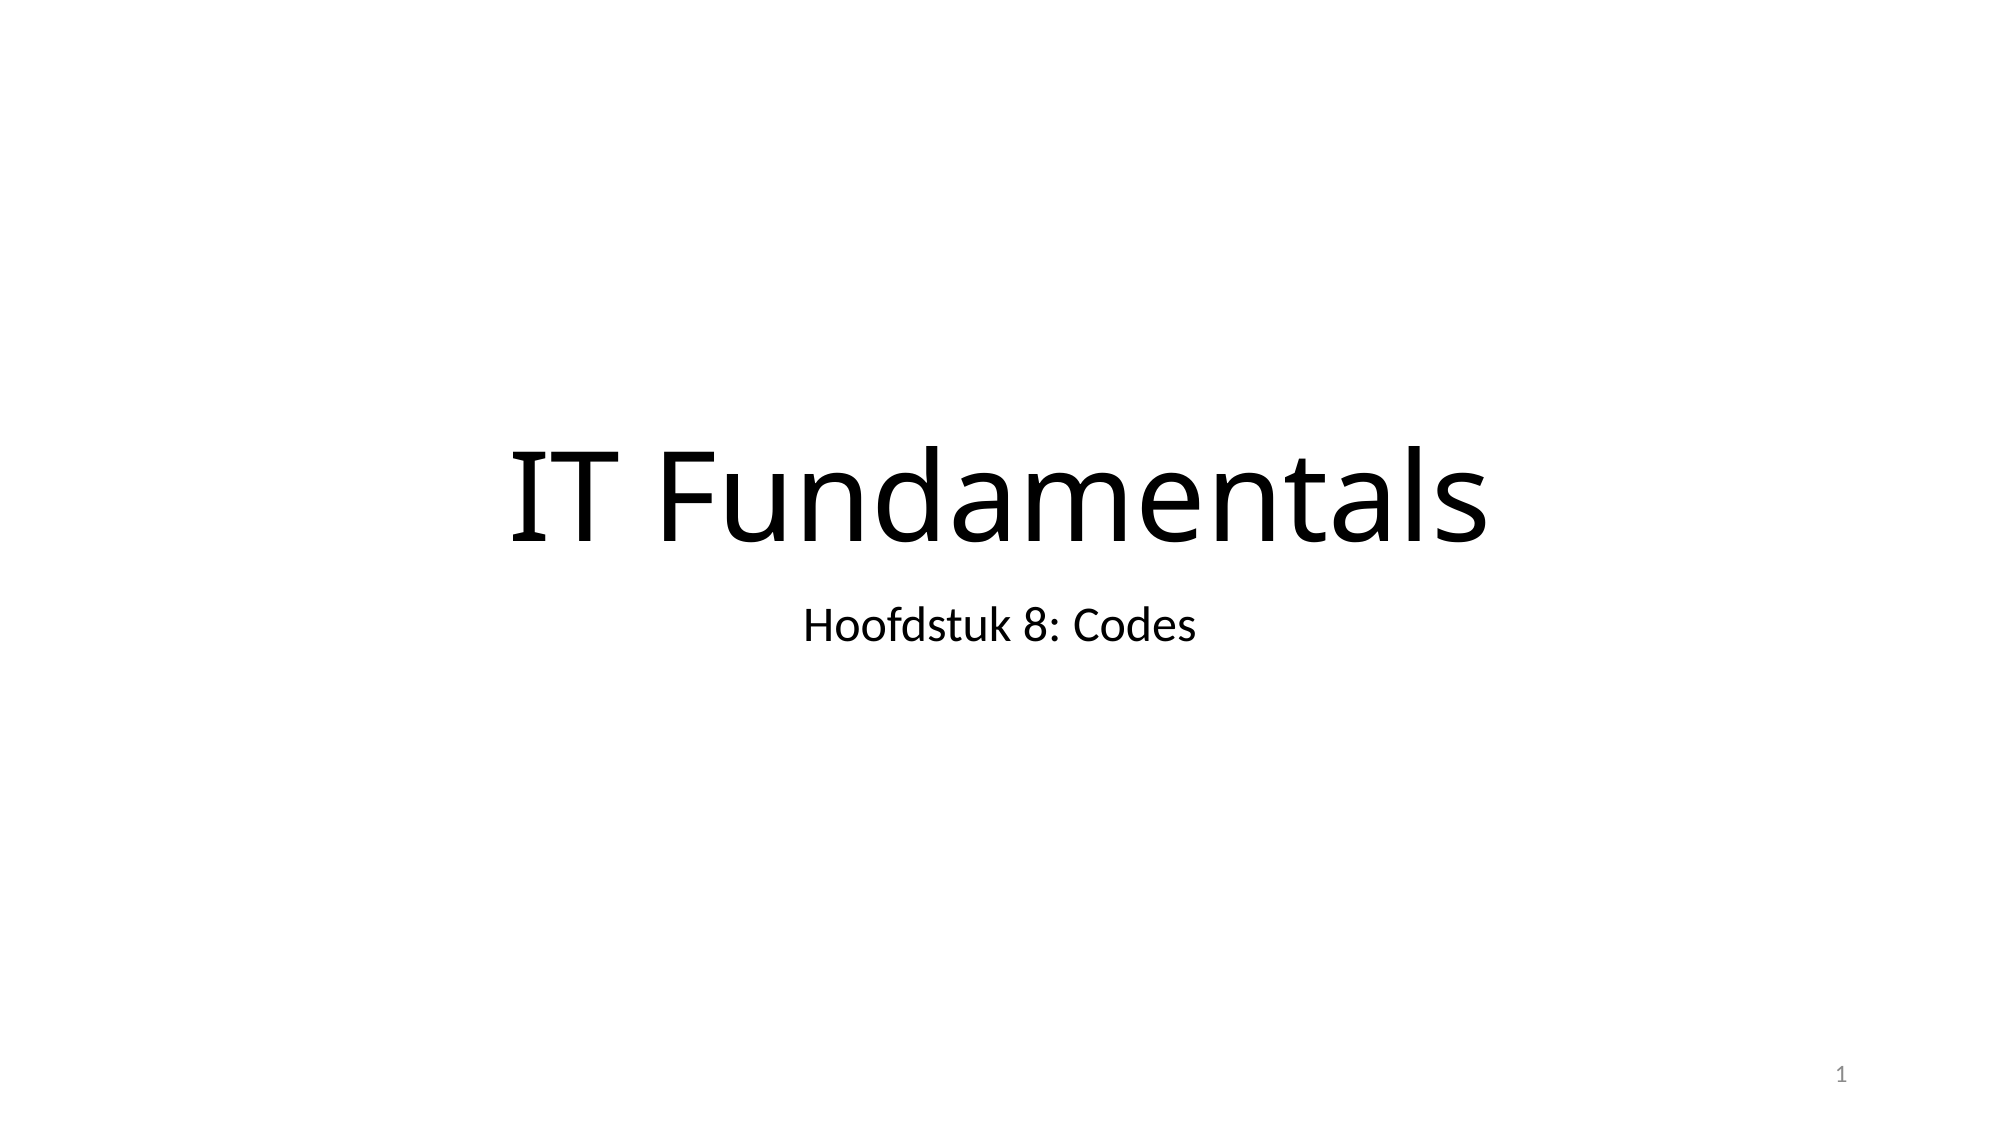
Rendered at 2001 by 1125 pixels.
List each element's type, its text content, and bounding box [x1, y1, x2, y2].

slide_number 1 [1412, 1042, 1863, 1103]
title IT Fundamentals [249, 184, 1750, 576]
subtitle Hoofdstuk 8: Codes [249, 590, 1750, 863]
